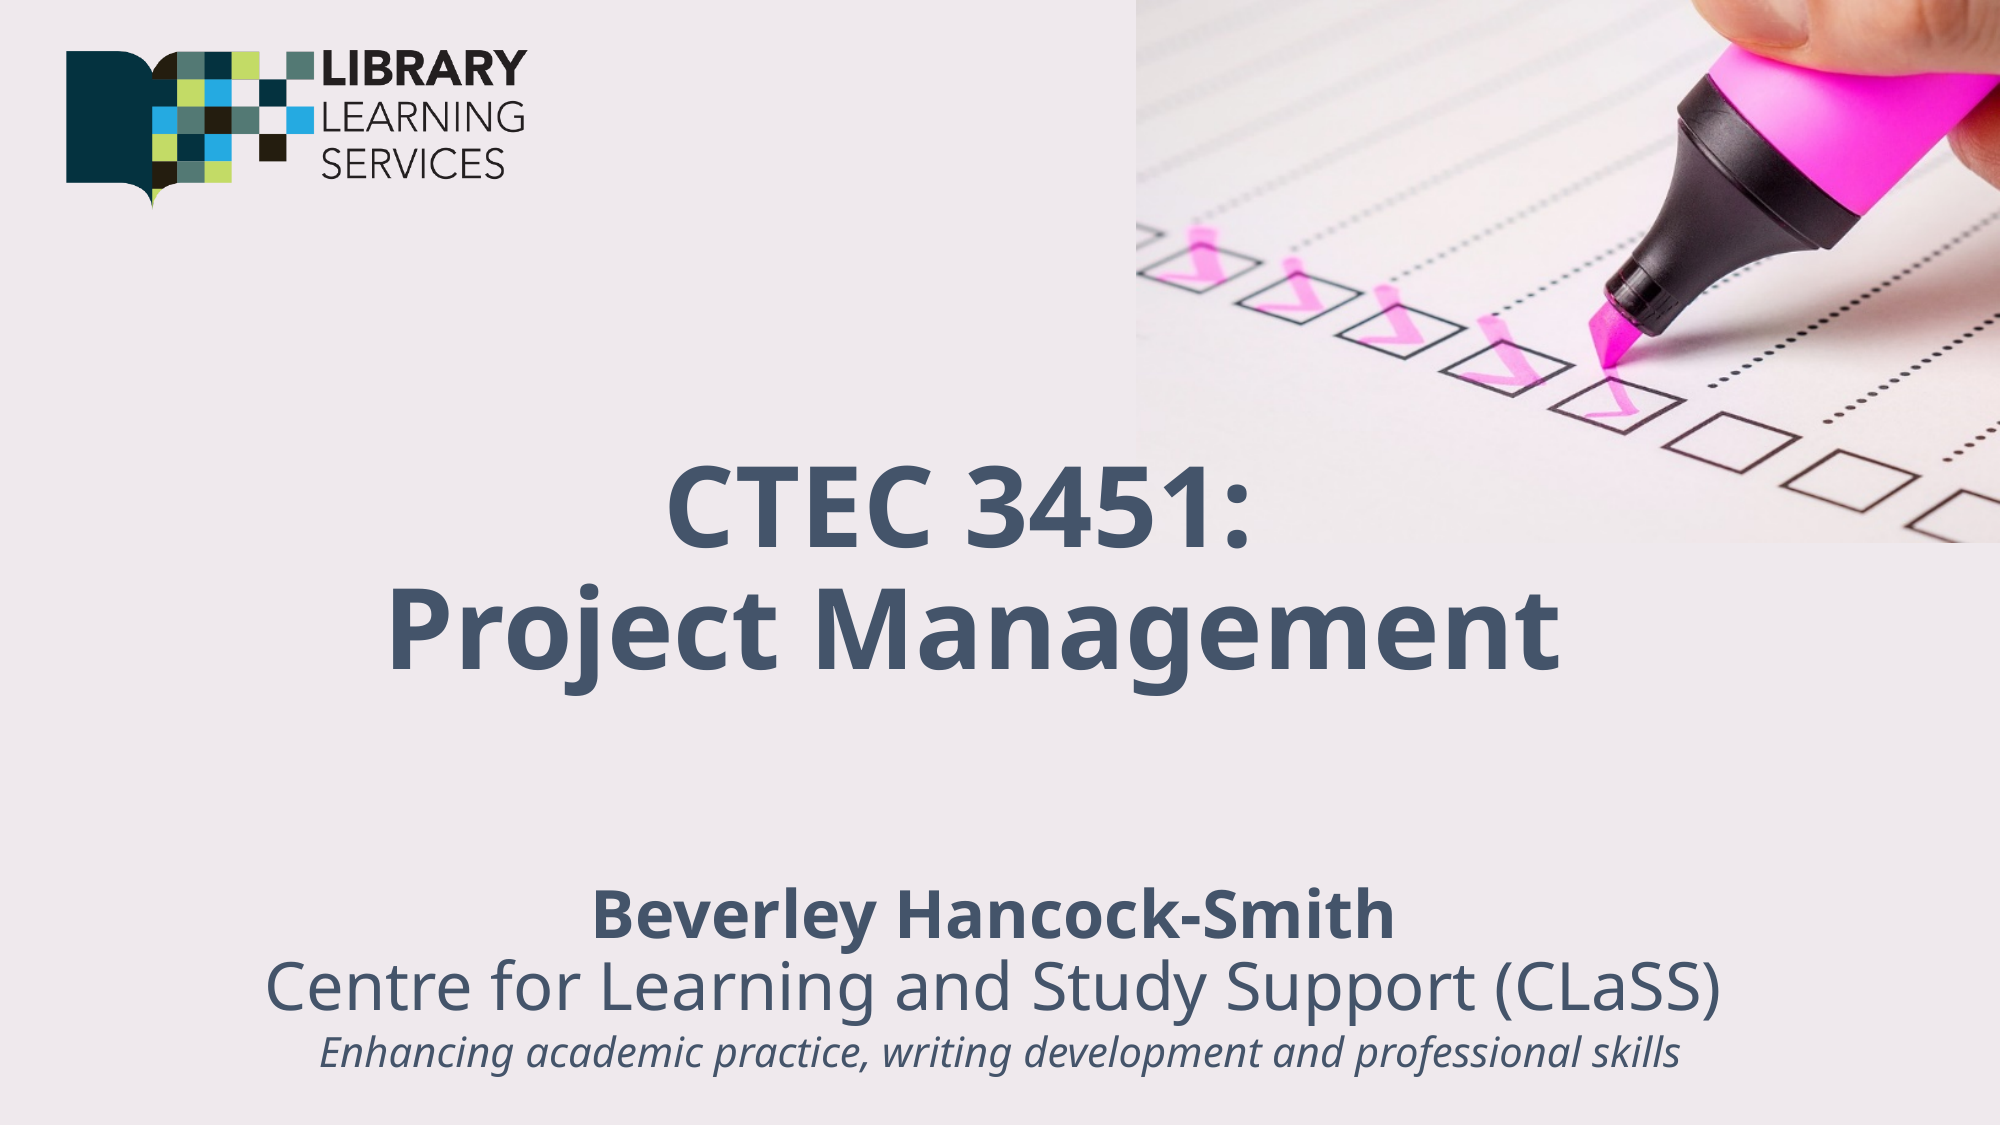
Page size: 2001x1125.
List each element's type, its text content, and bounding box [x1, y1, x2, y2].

title CTEC 3451: Project Management [0, 522, 1948, 701]
picture [66, 19, 553, 210]
text_box Beverley Hancock-Smith Centre for Learning and Study Support (CLaSS) Enhancing academic practice, writing development and professional skills [66, 733, 1922, 1087]
picture [1136, 0, 2000, 543]
